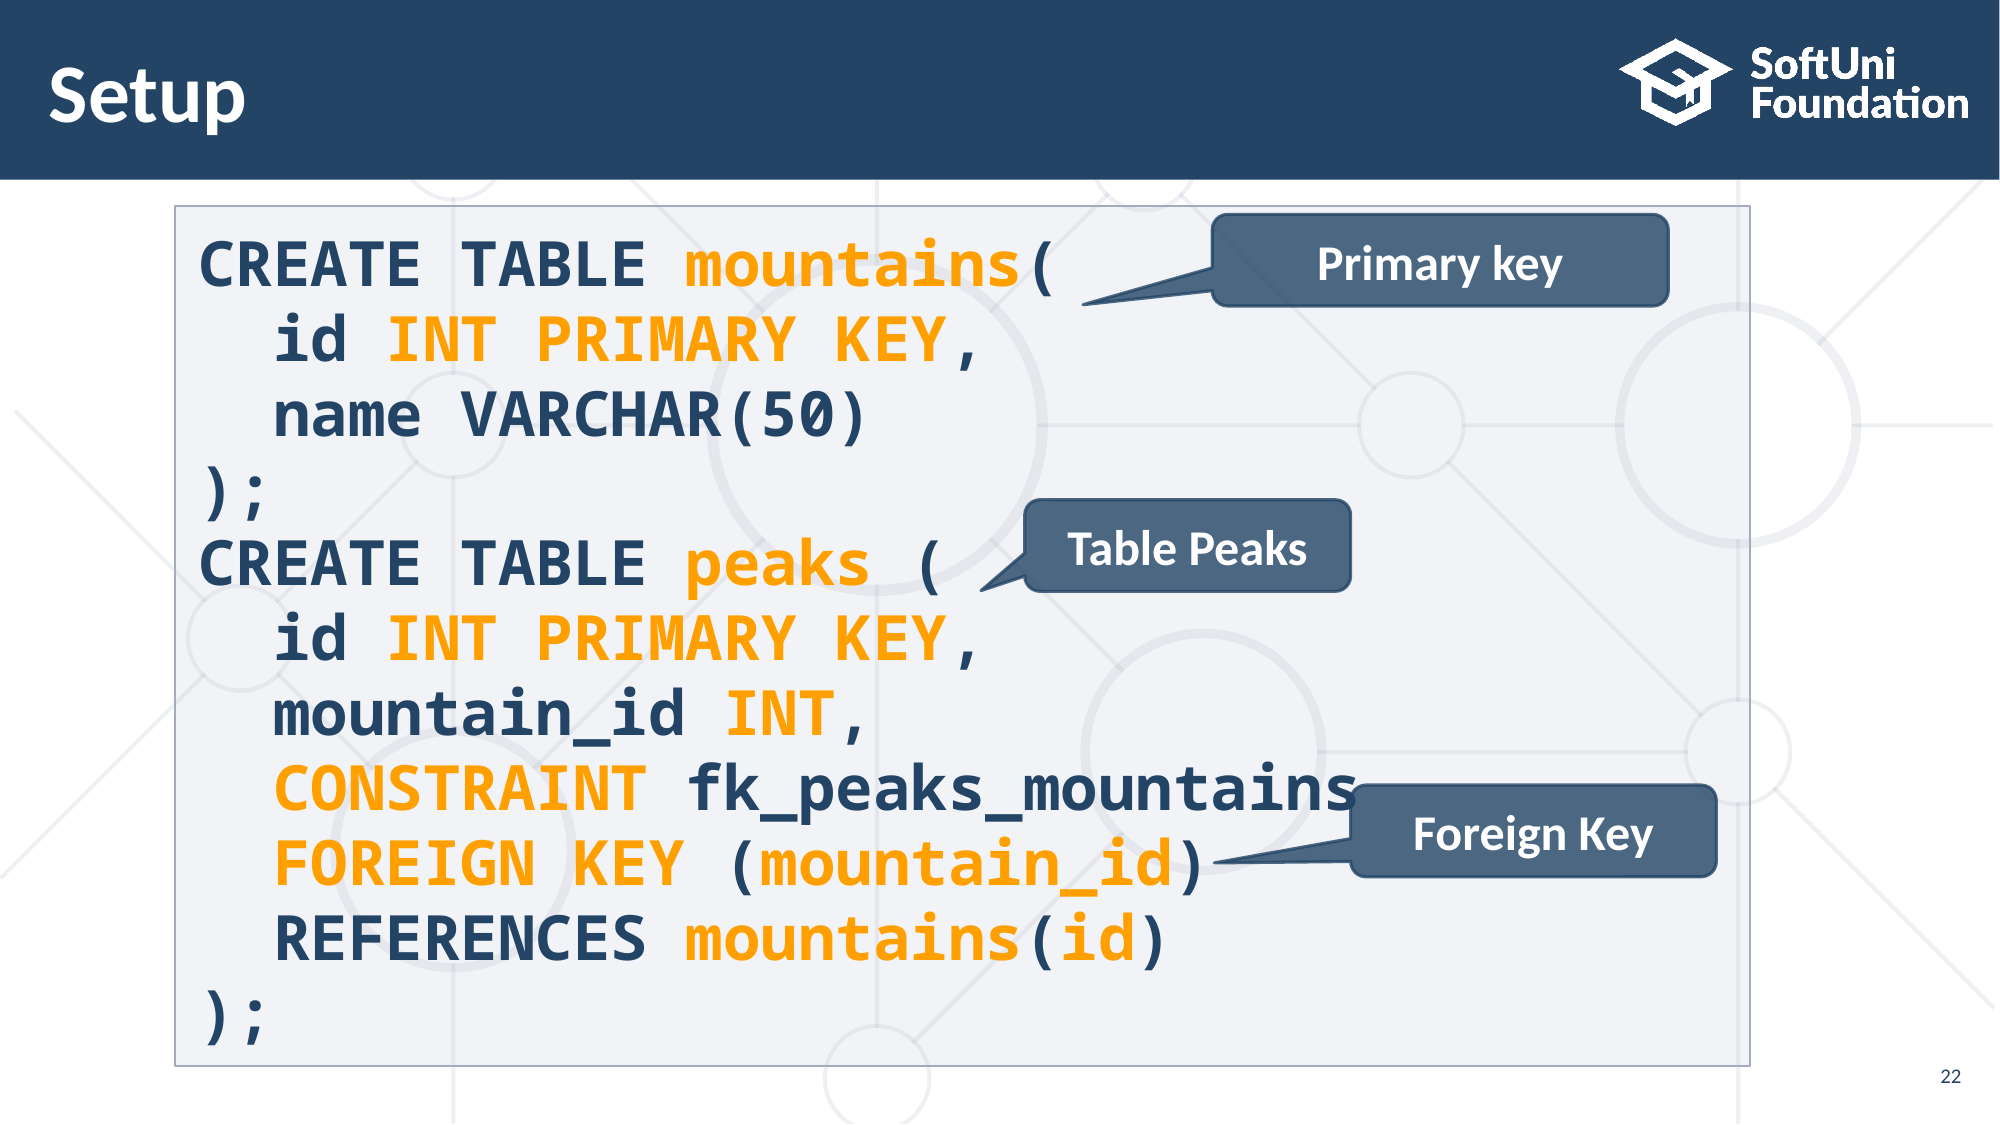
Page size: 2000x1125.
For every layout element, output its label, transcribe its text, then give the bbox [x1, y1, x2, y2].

text_box Foreign Key [1212, 782, 1719, 879]
text_box Primary key [1080, 212, 1671, 309]
slide_number 22 [1896, 1049, 1968, 1101]
text_box Table Peaks [979, 497, 1353, 594]
text_box CREATE TABLE mountains( id INT PRIMARY KEY, name VARCHAR(50) ); CREATE TABLE peaks ( id INT PRIMARY KEY, mountain_id INT, CONSTRAINT fk_peaks_mountains FOREIGN KEY (mountain_id) REFERENCES mountains(id) ); [174, 205, 1750, 1066]
title Setup [31, 16, 1591, 162]
picture [1618, 38, 1968, 126]
